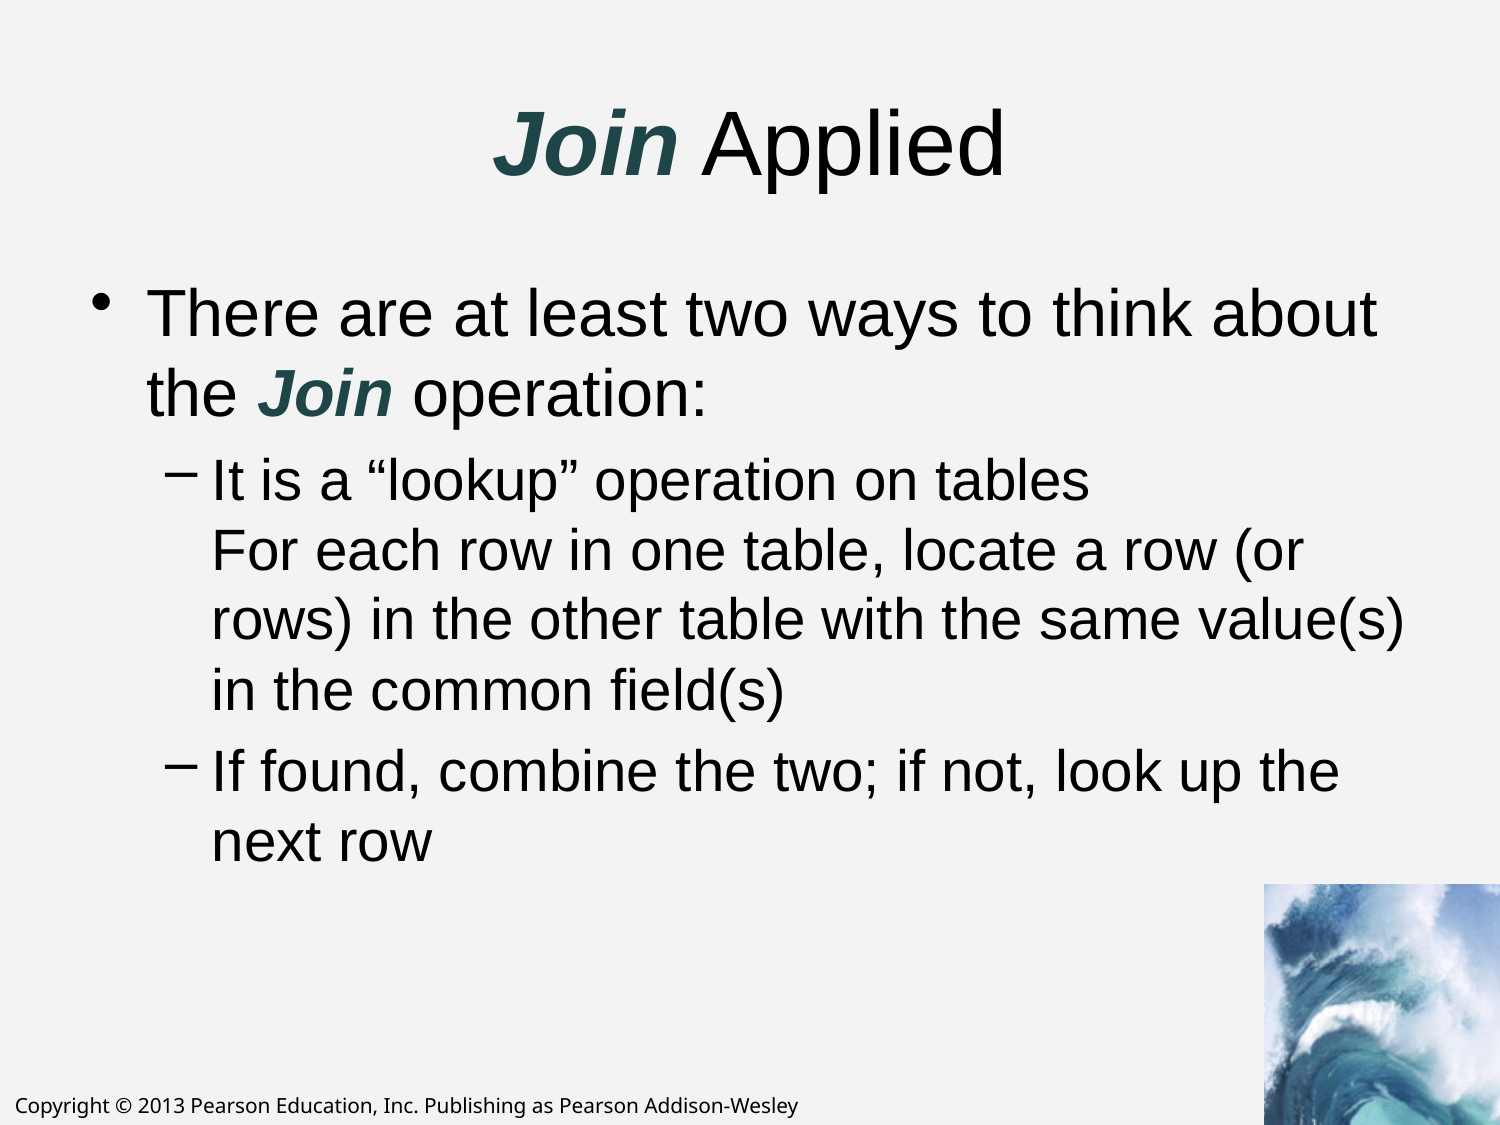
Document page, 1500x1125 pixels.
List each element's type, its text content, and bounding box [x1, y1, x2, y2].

picture [1264, 884, 1500, 1125]
title Join Applied [74, 44, 1426, 233]
list There are at least two ways to think about the Join operation: It is a “lookup” operation on tables For each row in one table, locate a row (or rows) in the other table with the same value(s) in the common field(s) If found, combine the two; if not, look up the next row [74, 262, 1426, 1006]
